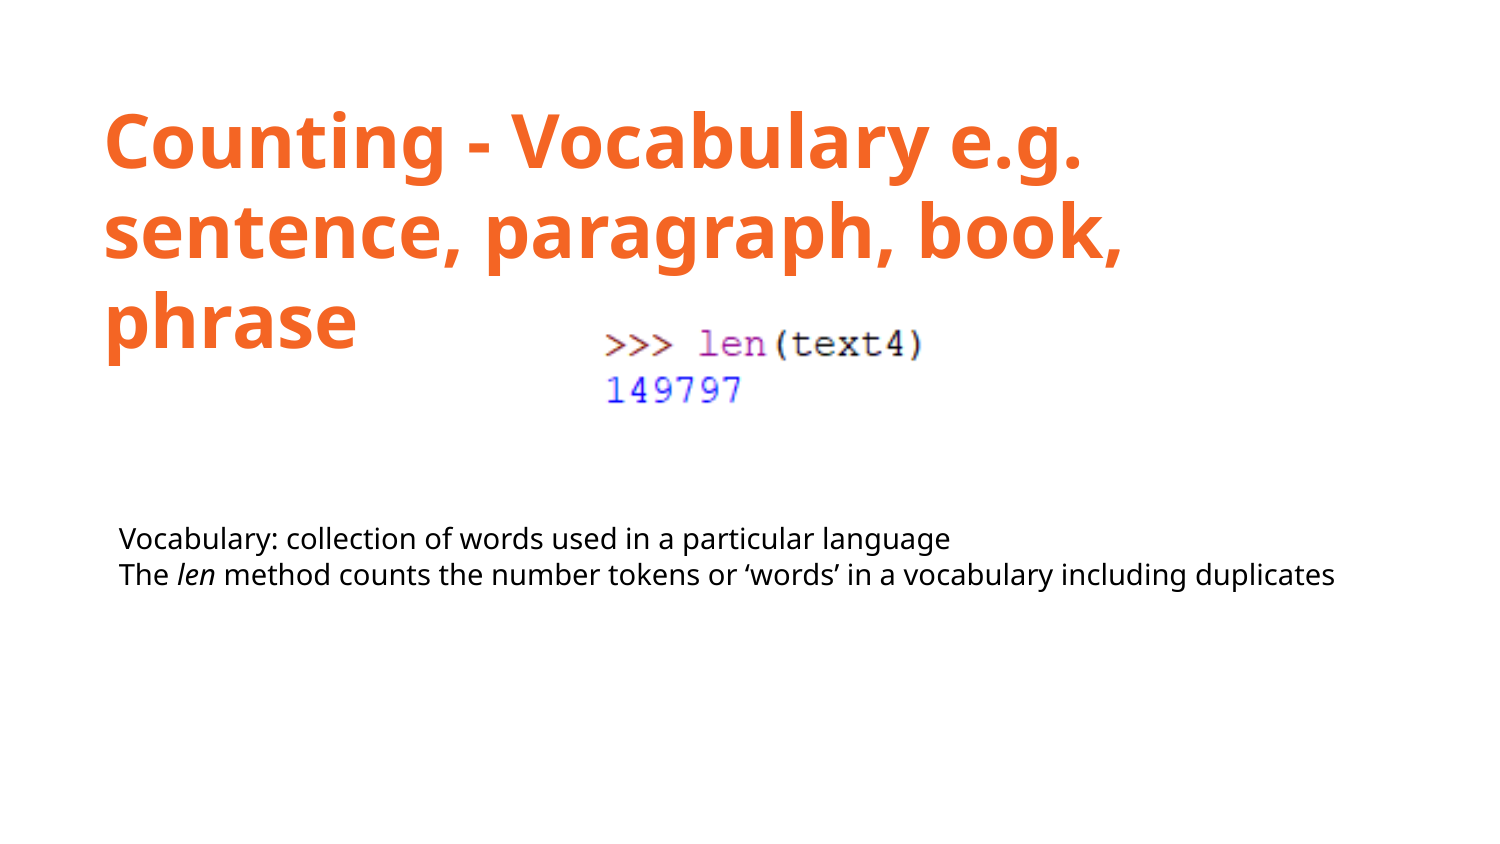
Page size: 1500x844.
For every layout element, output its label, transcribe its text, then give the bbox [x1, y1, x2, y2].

picture [600, 326, 947, 423]
title Counting - Vocabulary e.g. sentence, paragraph, book, phrase [88, 78, 1397, 280]
text_box Vocabulary: collection of words used in a particular language The len method counts the number tokens or ‘words’ in a vocabulary including duplicates [103, 505, 1397, 641]
